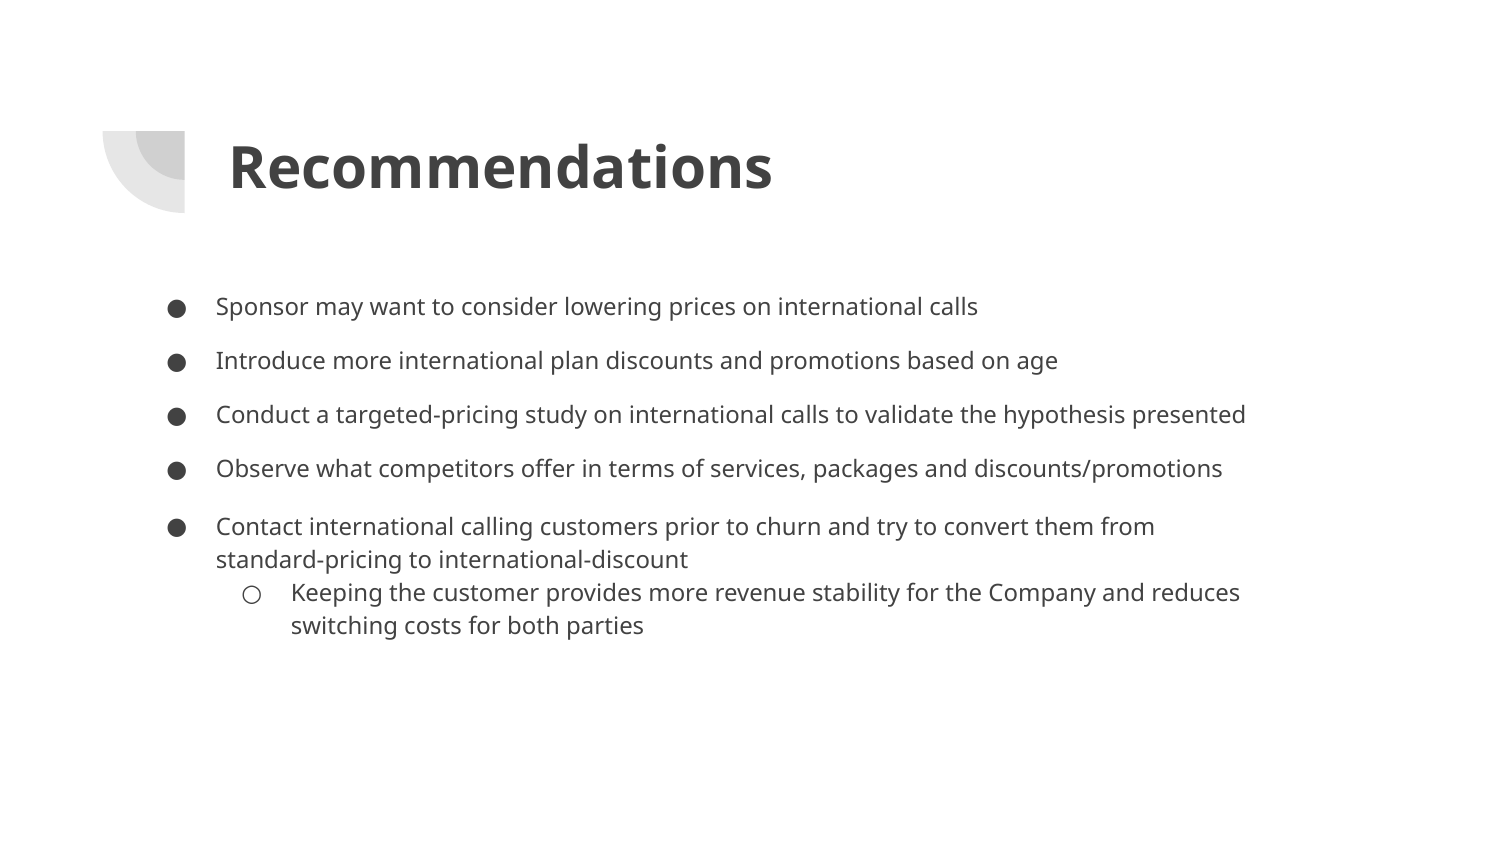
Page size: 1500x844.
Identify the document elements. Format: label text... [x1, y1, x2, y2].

title Recommendations [213, 115, 1368, 263]
list Sponsor may want to consider lowering prices on international calls Introduce more international plan discounts and promotions based on age Conduct a targeted-pricing study on international calls to validate the hypothesis presented Observe what competitors offer in terms of services, packages and discounts/promotions Contact international calling customers prior to churn and try to convert them from standard-pricing to international-discount Keeping the customer provides more revenue stability for the Company and reduces switching costs for both parties [125, 272, 1280, 690]
